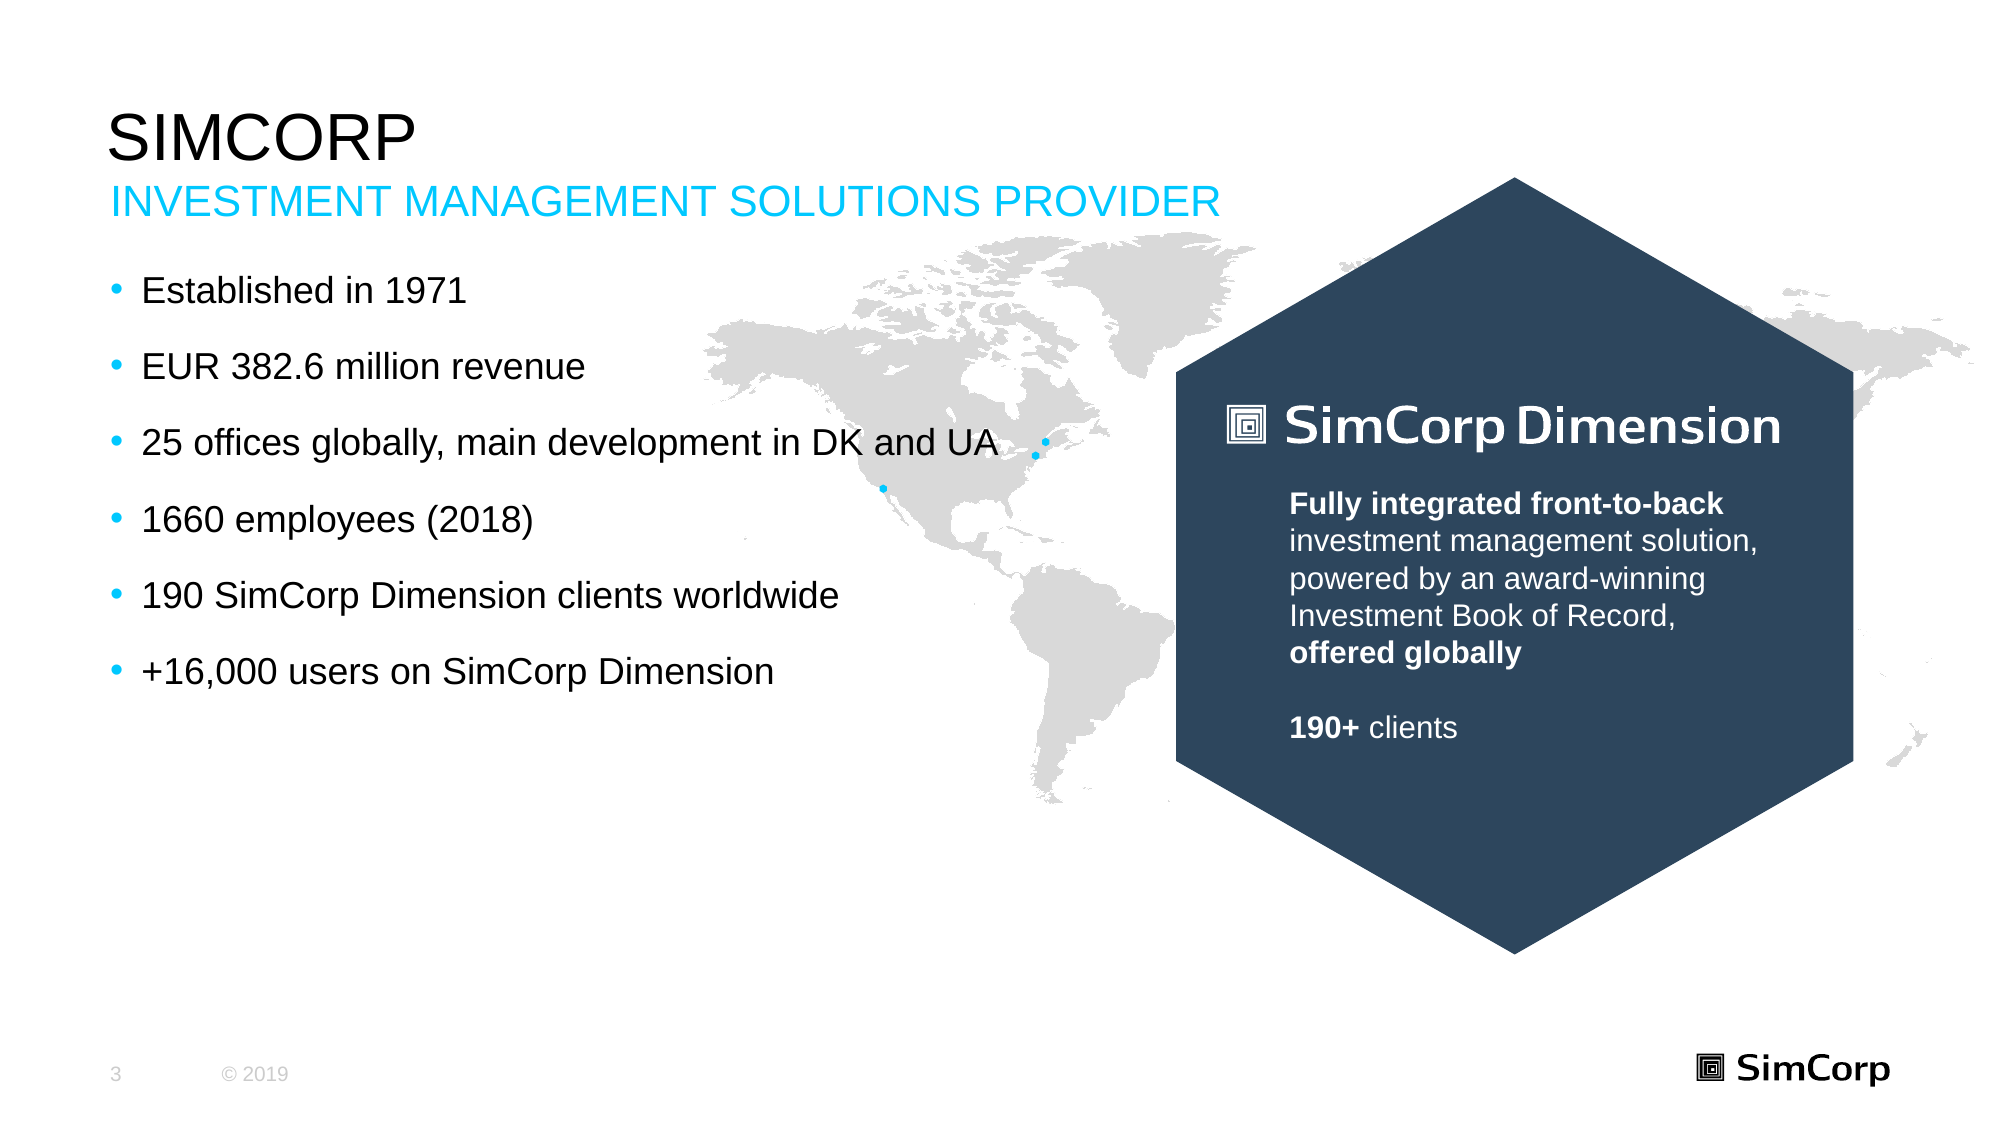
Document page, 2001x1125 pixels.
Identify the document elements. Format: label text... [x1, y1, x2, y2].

slide_number 3 [110, 1042, 222, 1103]
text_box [1899, 231, 1976, 807]
list Investment Management Solutions Provider [110, 174, 1890, 240]
list Established in 1971 EUR 382.6 million revenue 25 offices globally, main development in DK and UA 1660 employees (2018) 190 SimCorp Dimension clients worldwide +16,000 users on SimCorp Dimension [110, 265, 1892, 1016]
title Simcorp [106, 0, 1892, 174]
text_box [700, 231, 1170, 807]
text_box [1175, 177, 1895, 955]
